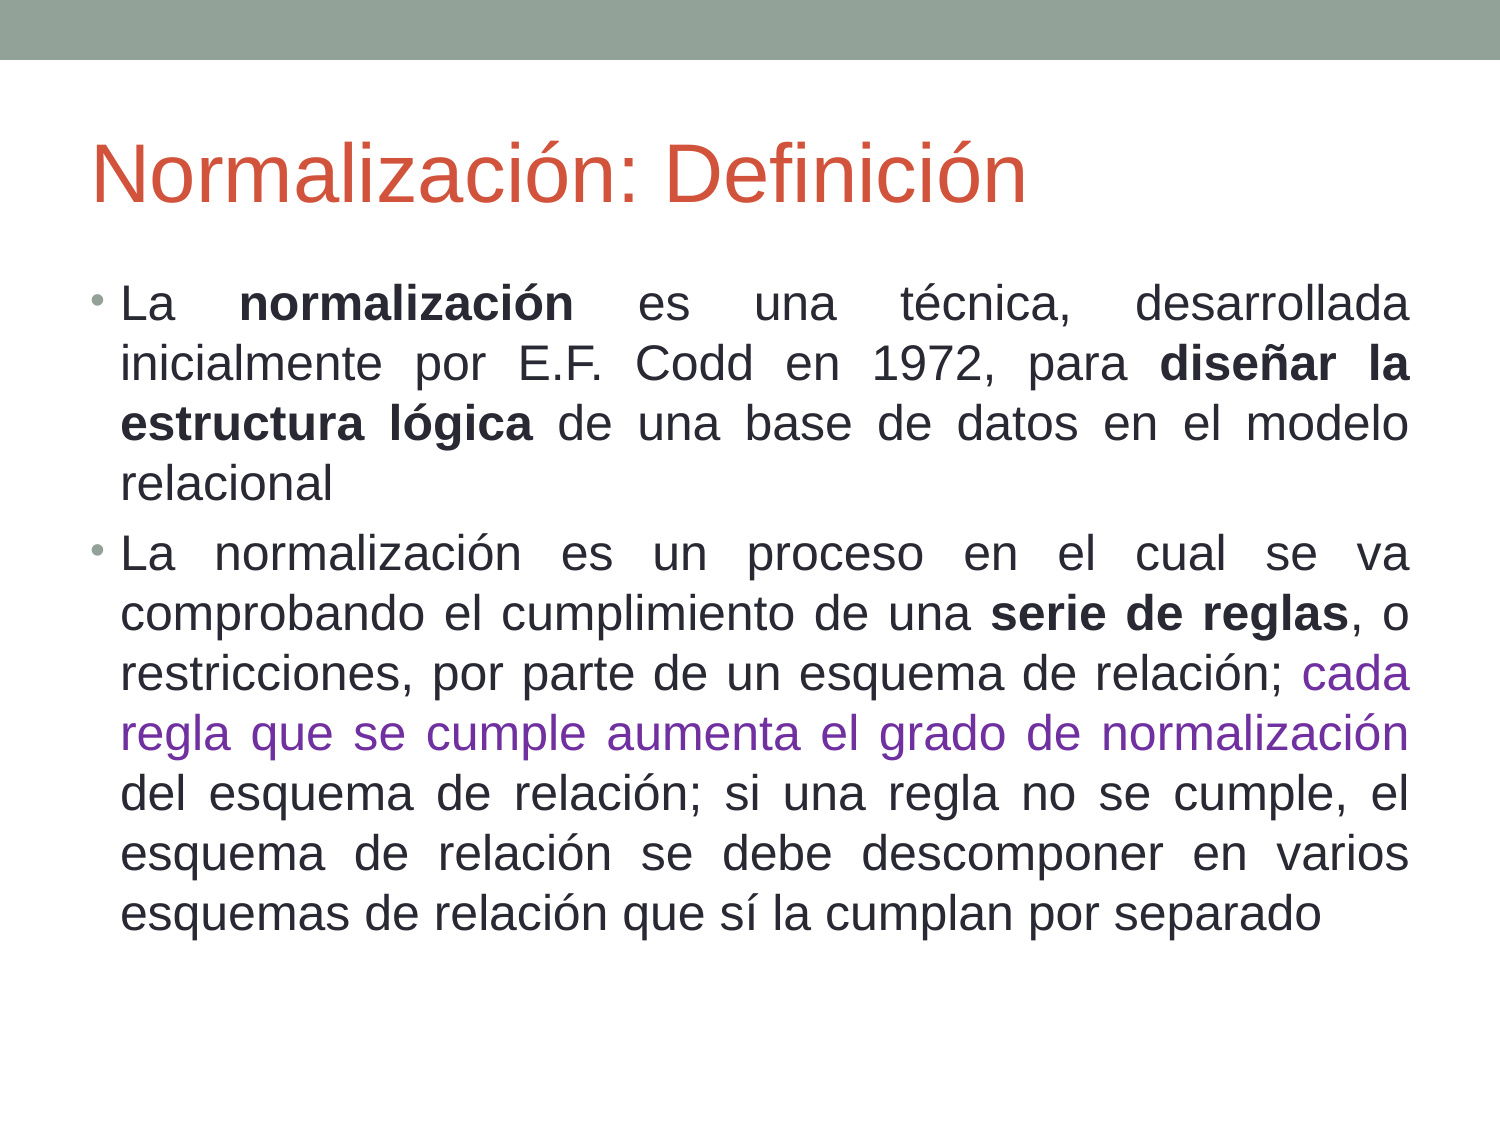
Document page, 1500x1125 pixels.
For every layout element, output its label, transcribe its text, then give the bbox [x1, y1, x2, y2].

title Normalización: Definición [75, 87, 1425, 250]
list La normalización es una técnica, desarrollada inicialmente por E.F. Codd en 1972, para diseñar la estructura lógica de una base de datos en el modelo relacional La normalización es un proceso en el cual se va comprobando el cumplimiento de una serie de reglas, o restricciones, por parte de un esquema de relación; cada regla que se cumple aumenta el grado de normalización del esquema de relación; si una regla no se cumple, el esquema de relación se debe descomponer en varios esquemas de relación que sí la cumplan por separado [75, 262, 1425, 1063]
